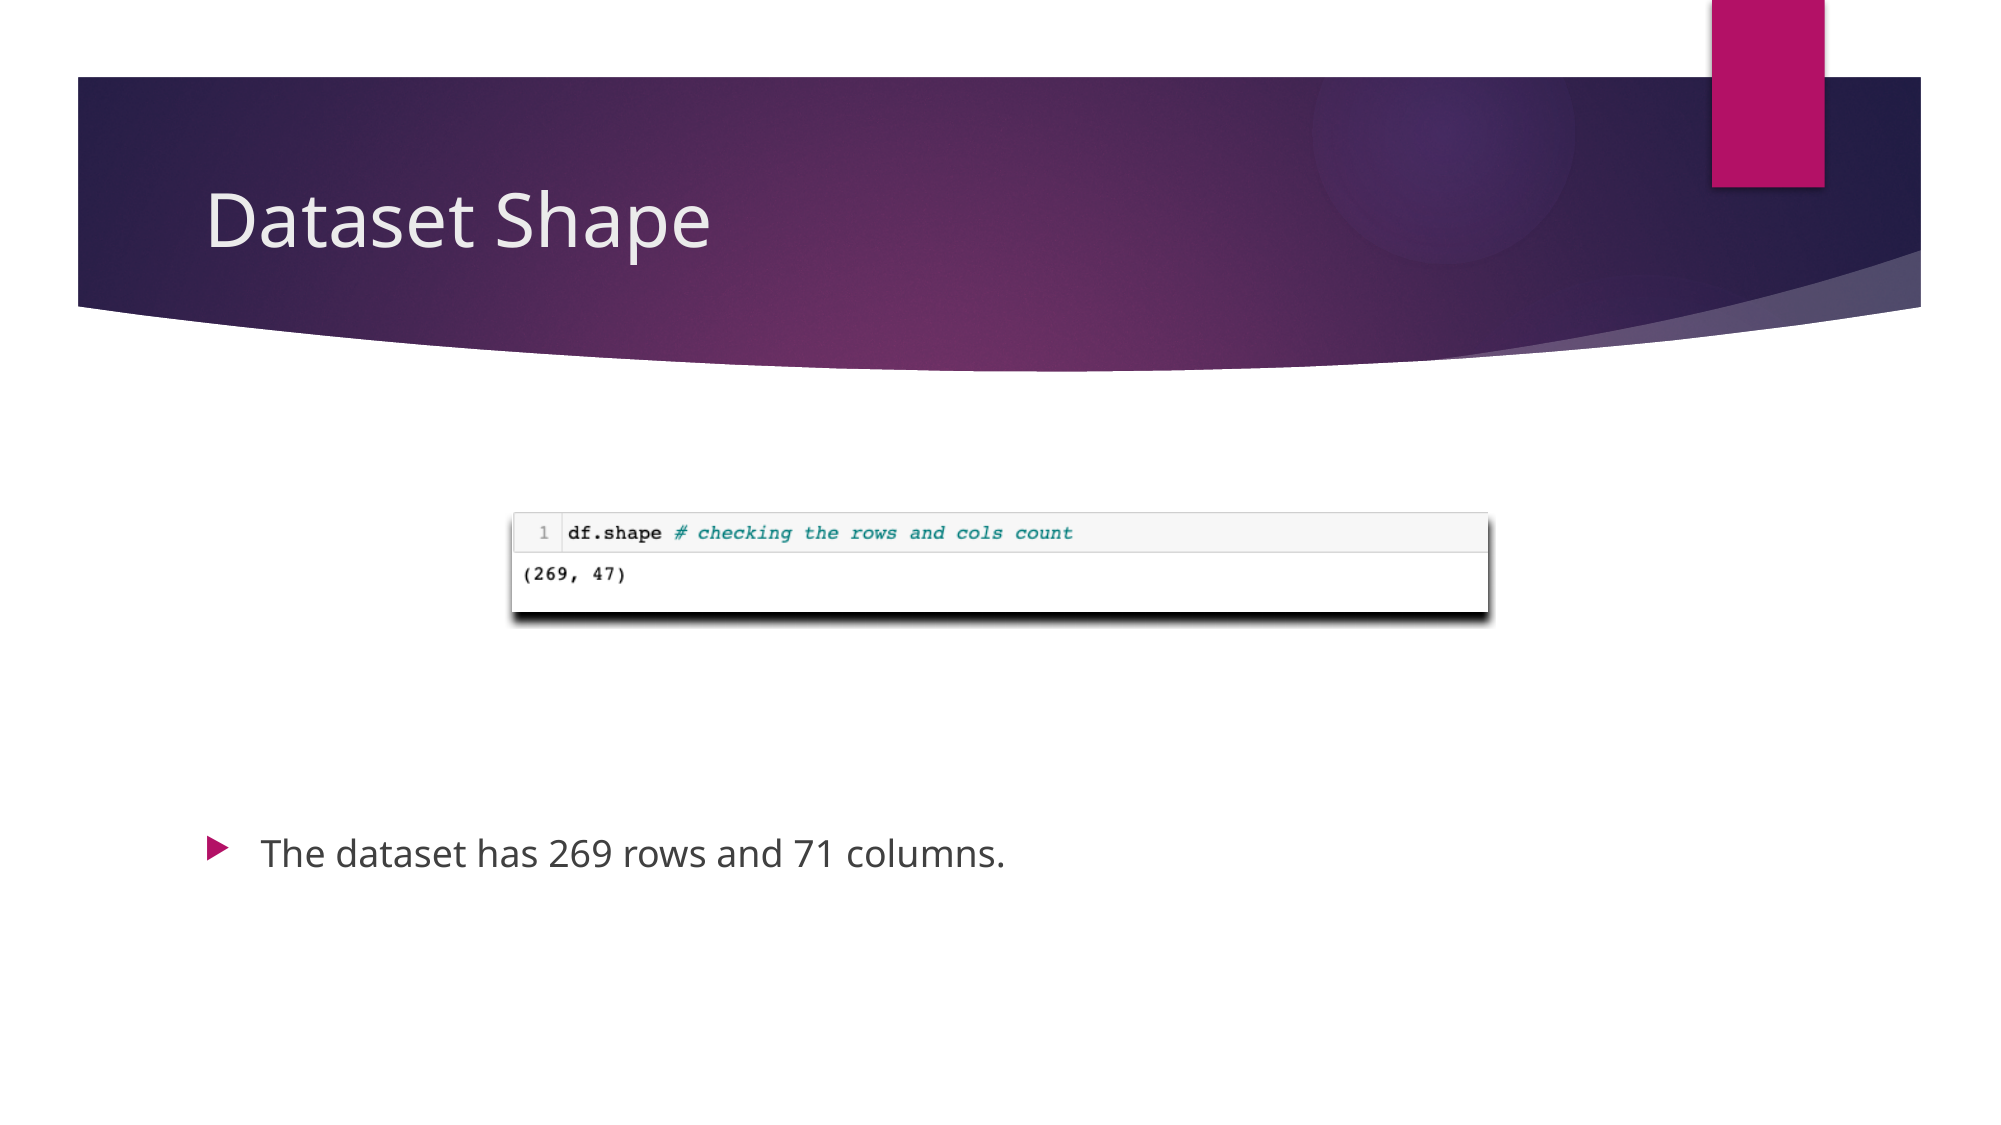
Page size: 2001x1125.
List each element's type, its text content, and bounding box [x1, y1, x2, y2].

list The dataset has 269 rows and 71 columns. [189, 427, 1638, 988]
title Dataset Shape [189, 159, 1627, 276]
picture [512, 512, 1488, 613]
